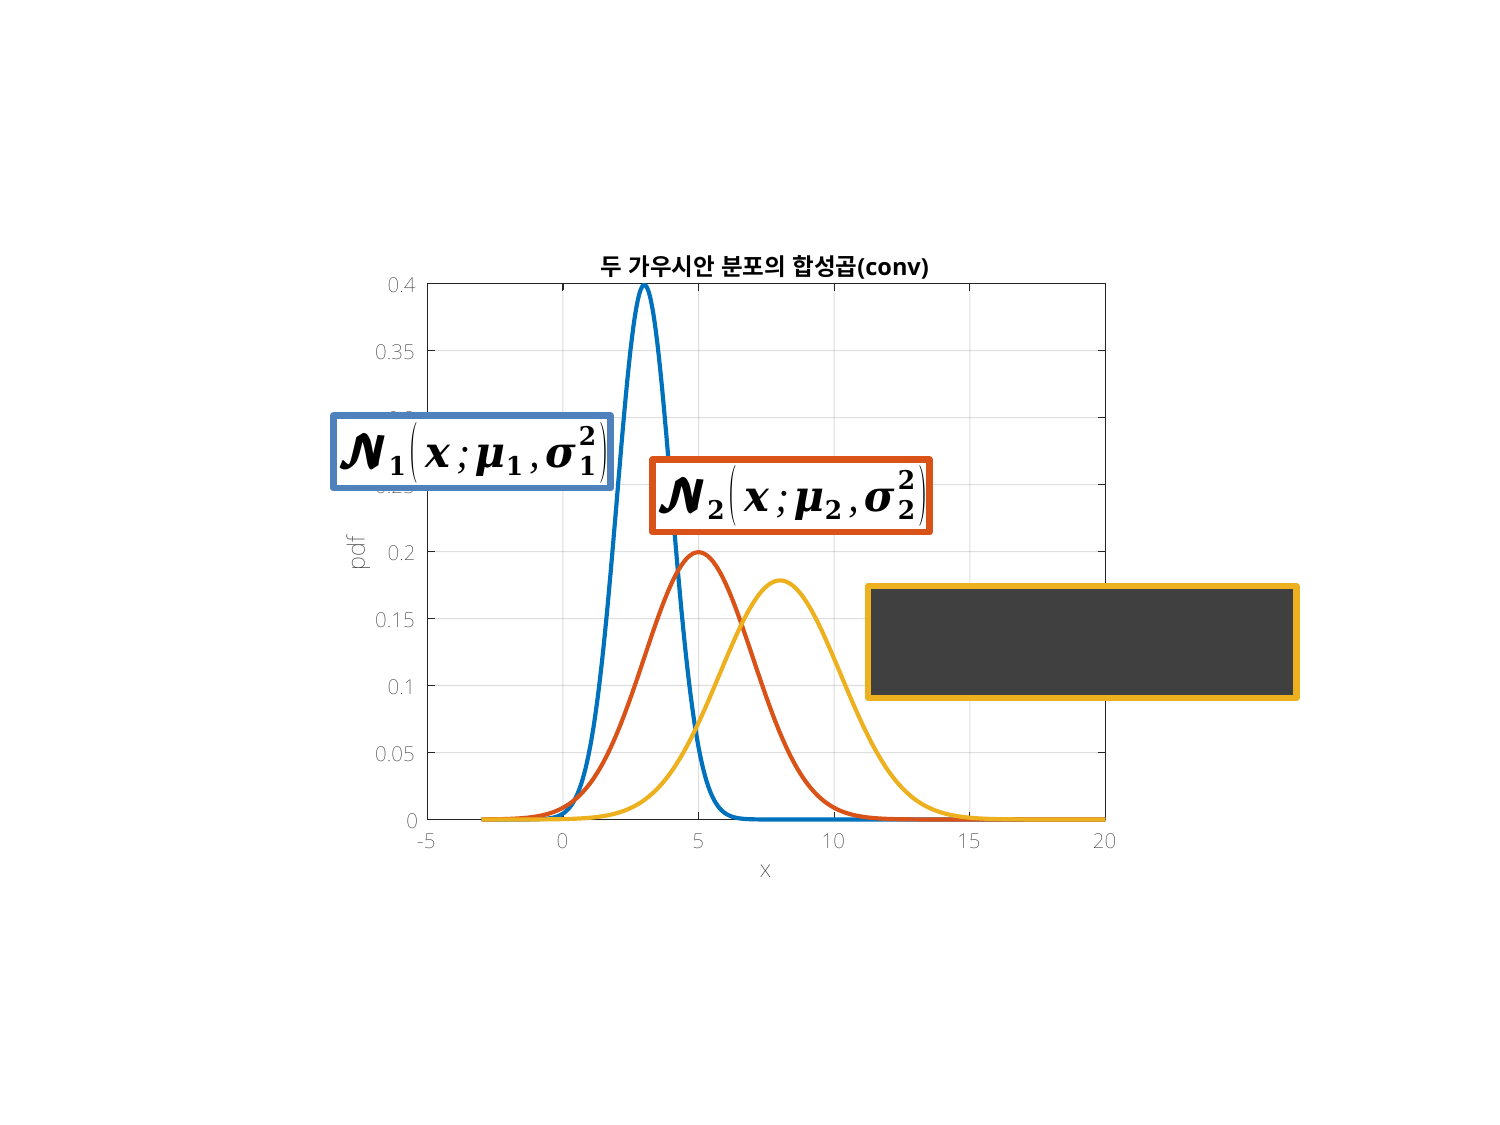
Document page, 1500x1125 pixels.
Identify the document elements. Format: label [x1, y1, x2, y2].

picture [312, 234, 1187, 890]
